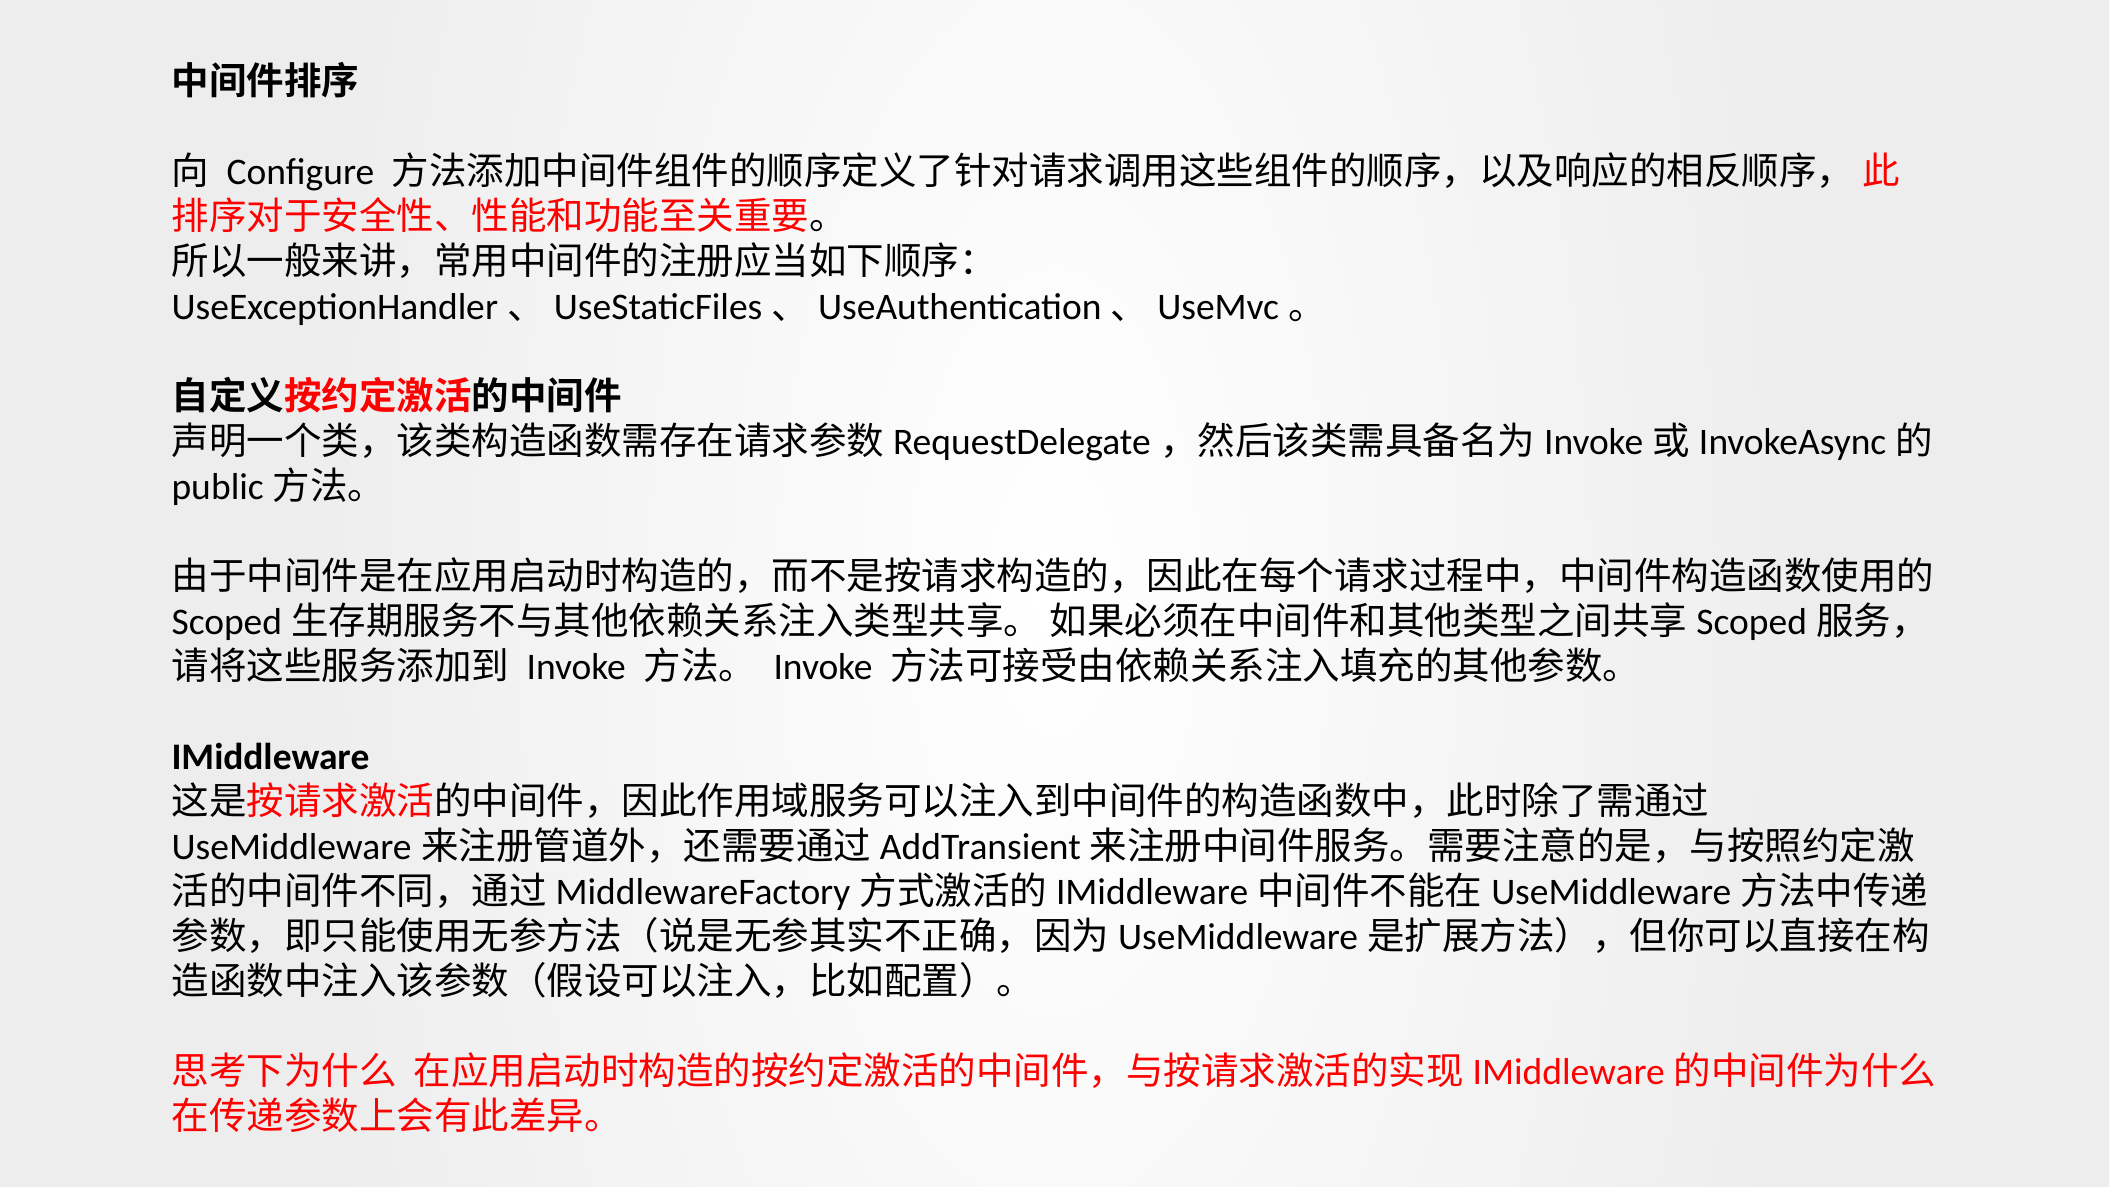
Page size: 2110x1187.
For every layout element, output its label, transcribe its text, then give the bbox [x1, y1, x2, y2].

picture [0, 0, 2110, 1187]
text_box 中间件排序 向 Configure 方法添加中间件组件的顺序定义了针对请求调用这些组件的顺序，以及响应的相反顺序， 此排序对于安全性、性能和功能至关重要。 所以一般来讲，常用中间件的注册应当如下顺序：UseExceptionHandler、UseStaticFiles、UseAuthentication、UseMvc。 自定义按约定激活的中间件 声明一个类，该类构造函数需存在请求参数RequestDelegate，然后该类需具备名为Invoke或InvokeAsync的public方法。 由于中间件是在应用启动时构造的，而不是按请求构造的，因此在每个请求过程中，中间件构造函数使用的Scoped生存期服务不与其他依赖关系注入类型共享。 如果必须在中间件和其他类型之间共享Scoped服务，请将这些服务添加到 Invoke 方法。 Invoke 方法可接受由依赖关系注入填充的其他参数。 IMiddleware 这是按请求激活的中间件，因此作用域服务可以注入到中间件的构造函数中，此时除了需通过UseMiddleware来注册管道外，还需要通过AddTransient来注册中间件服务。需要注意的是，与按照约定激活的中间件不同，通过MiddlewareFactory方式激活的IMiddleware中间件不能在UseMiddleware方法中传递参数，即只能使用无参方法（说是无参其实不正确，因为UseMiddleware是扩展方法），但你可以直接在构造函数中注入该参数（假设可以注入，比如配置）。 思考下为什么 在应用启动时构造的按约定激活的中间件，与按请求激活的实现IMiddleware的中间件为什么在传递参数上会有此差异。 [156, 49, 1953, 1145]
